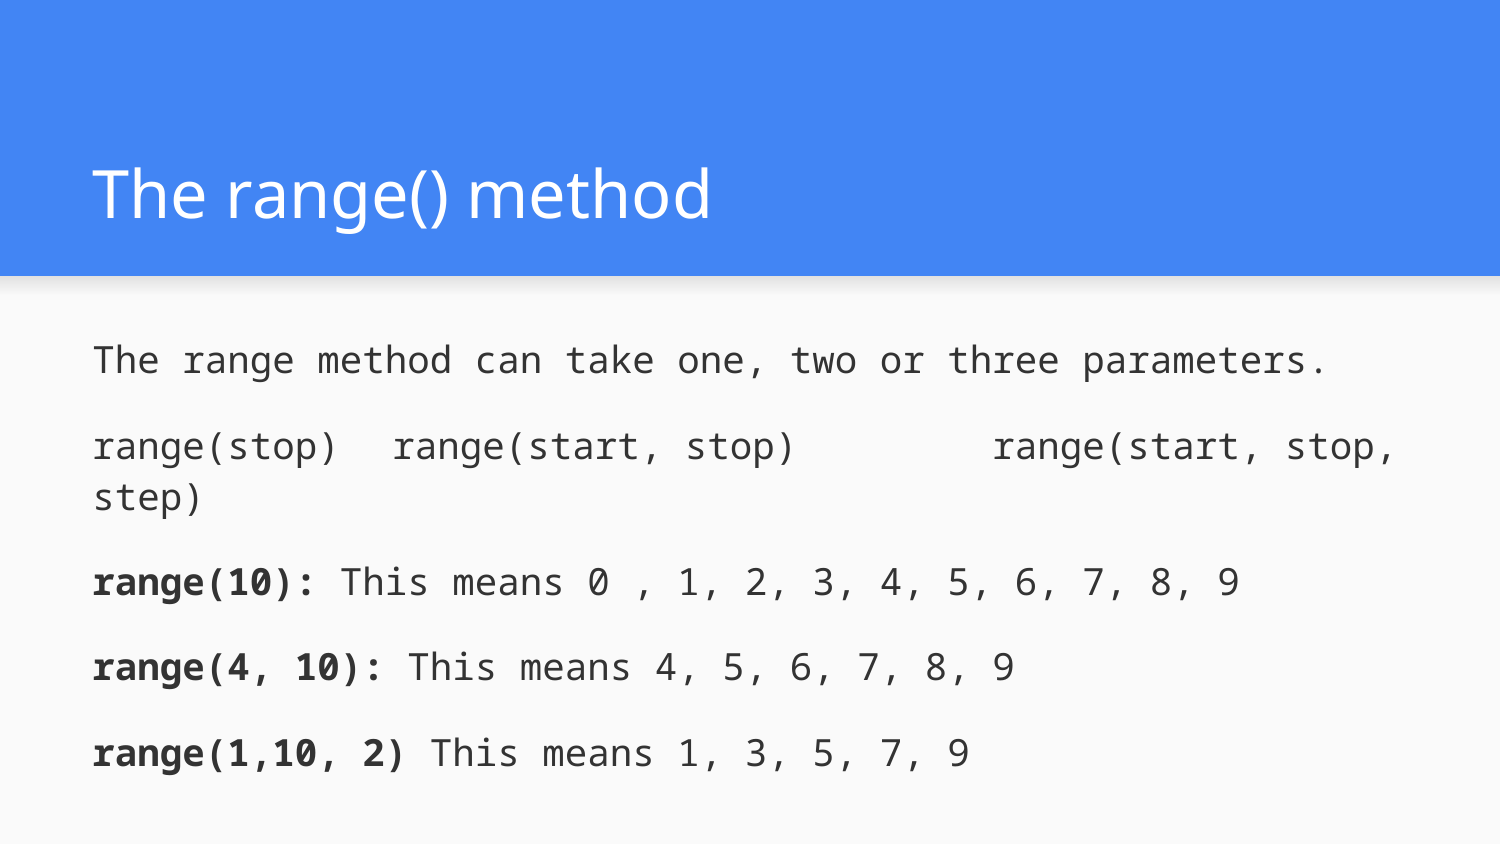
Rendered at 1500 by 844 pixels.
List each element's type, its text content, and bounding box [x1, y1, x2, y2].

title The range() method [77, 121, 1427, 248]
list The range method can take one, two or three parameters. range(stop) range(start, stop) range(start, stop, step) range(10): This means 0 , 1, 2, 3, 4, 5, 6, 7, 8, 9 range(4, 10): This means 4, 5, 6, 7, 8, 9 range(1,10, 2) This means 1, 3, 5, 7, 9 [77, 314, 1427, 760]
